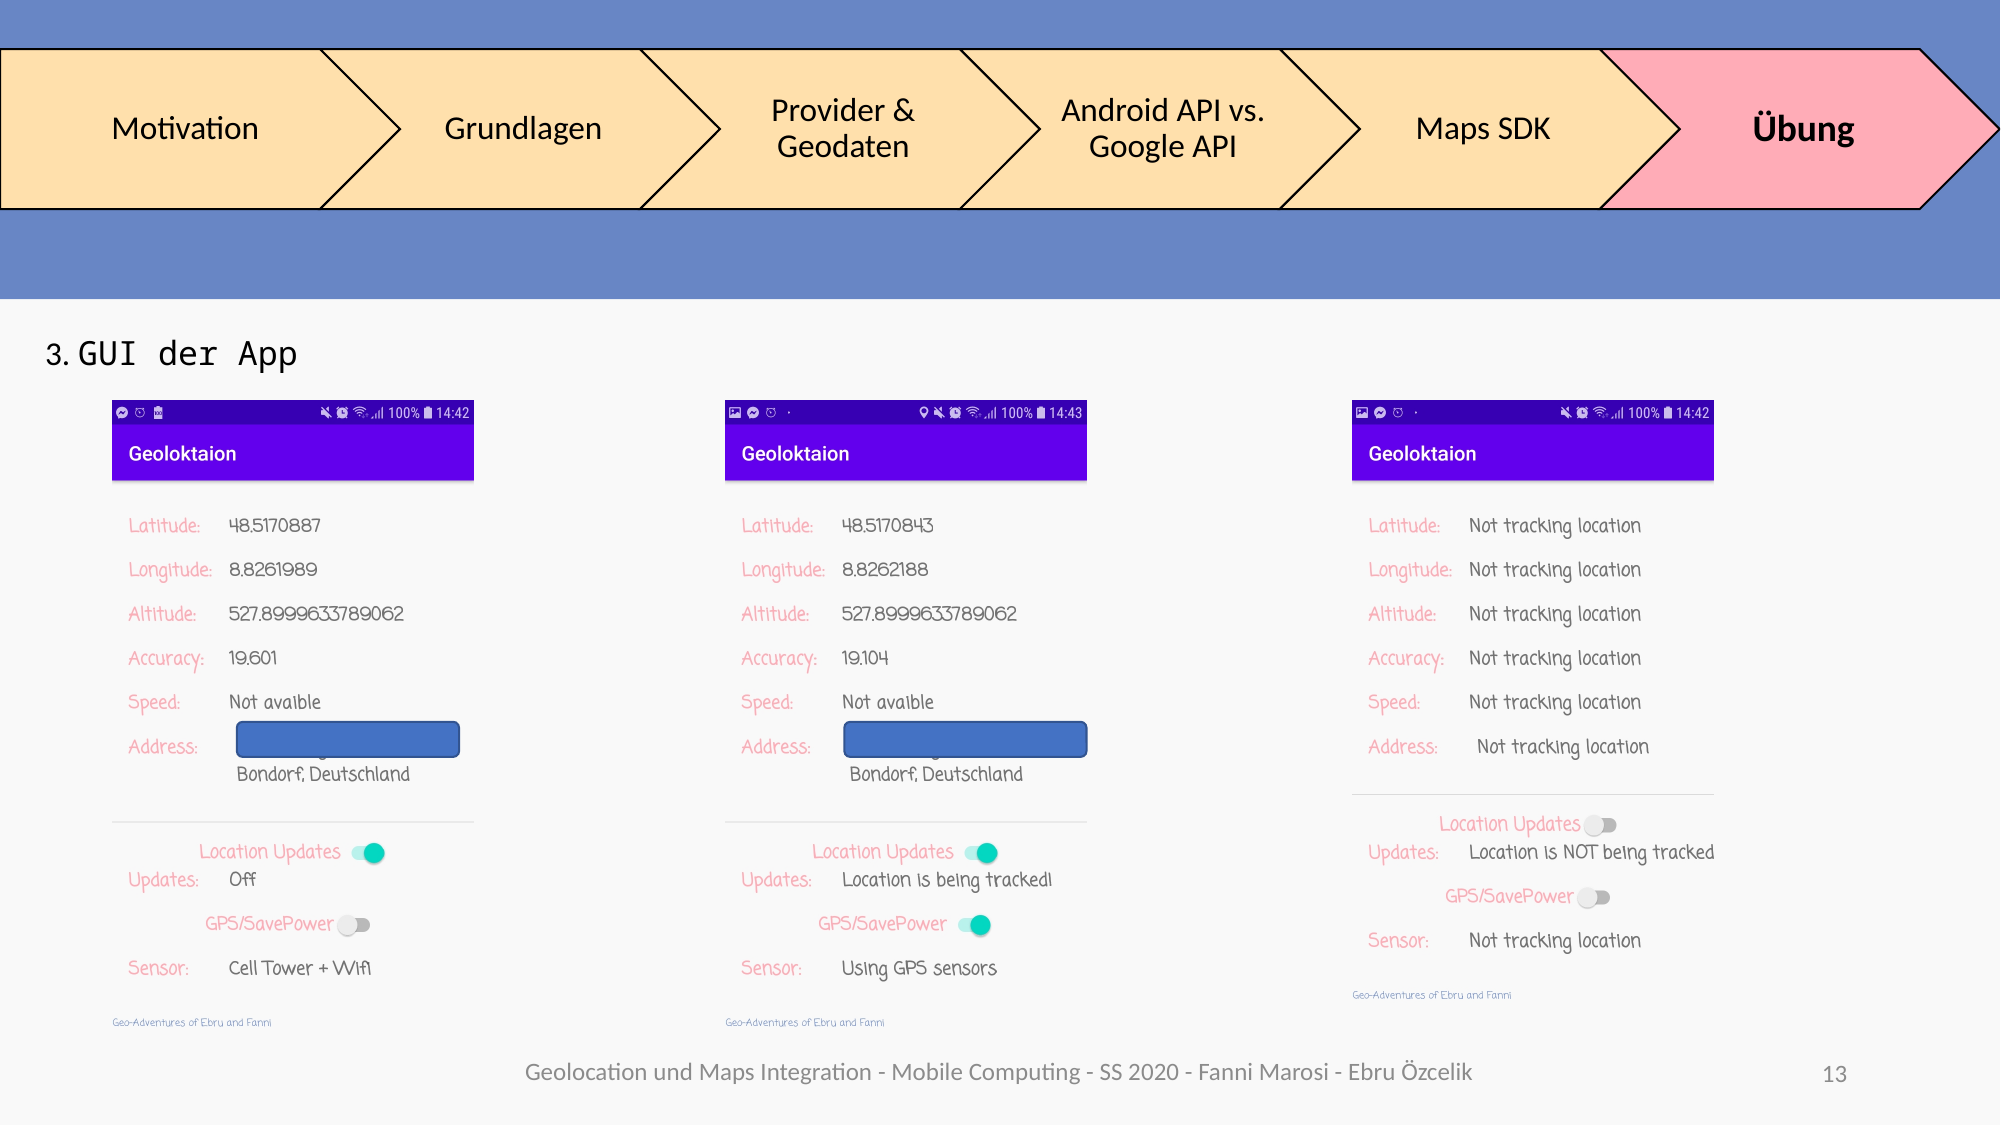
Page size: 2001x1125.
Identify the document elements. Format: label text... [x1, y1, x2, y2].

picture [725, 400, 1087, 1043]
list 3. GUI der App [30, 328, 1756, 1043]
footer Geolocation und Maps Integration - Mobile Computing - SS 2020 - Fanni Marosi - Ebru Özcelik [473, 1040, 1527, 1101]
slide_number 13 [1412, 1042, 1863, 1103]
picture [1352, 400, 1714, 1043]
picture [112, 400, 474, 1043]
